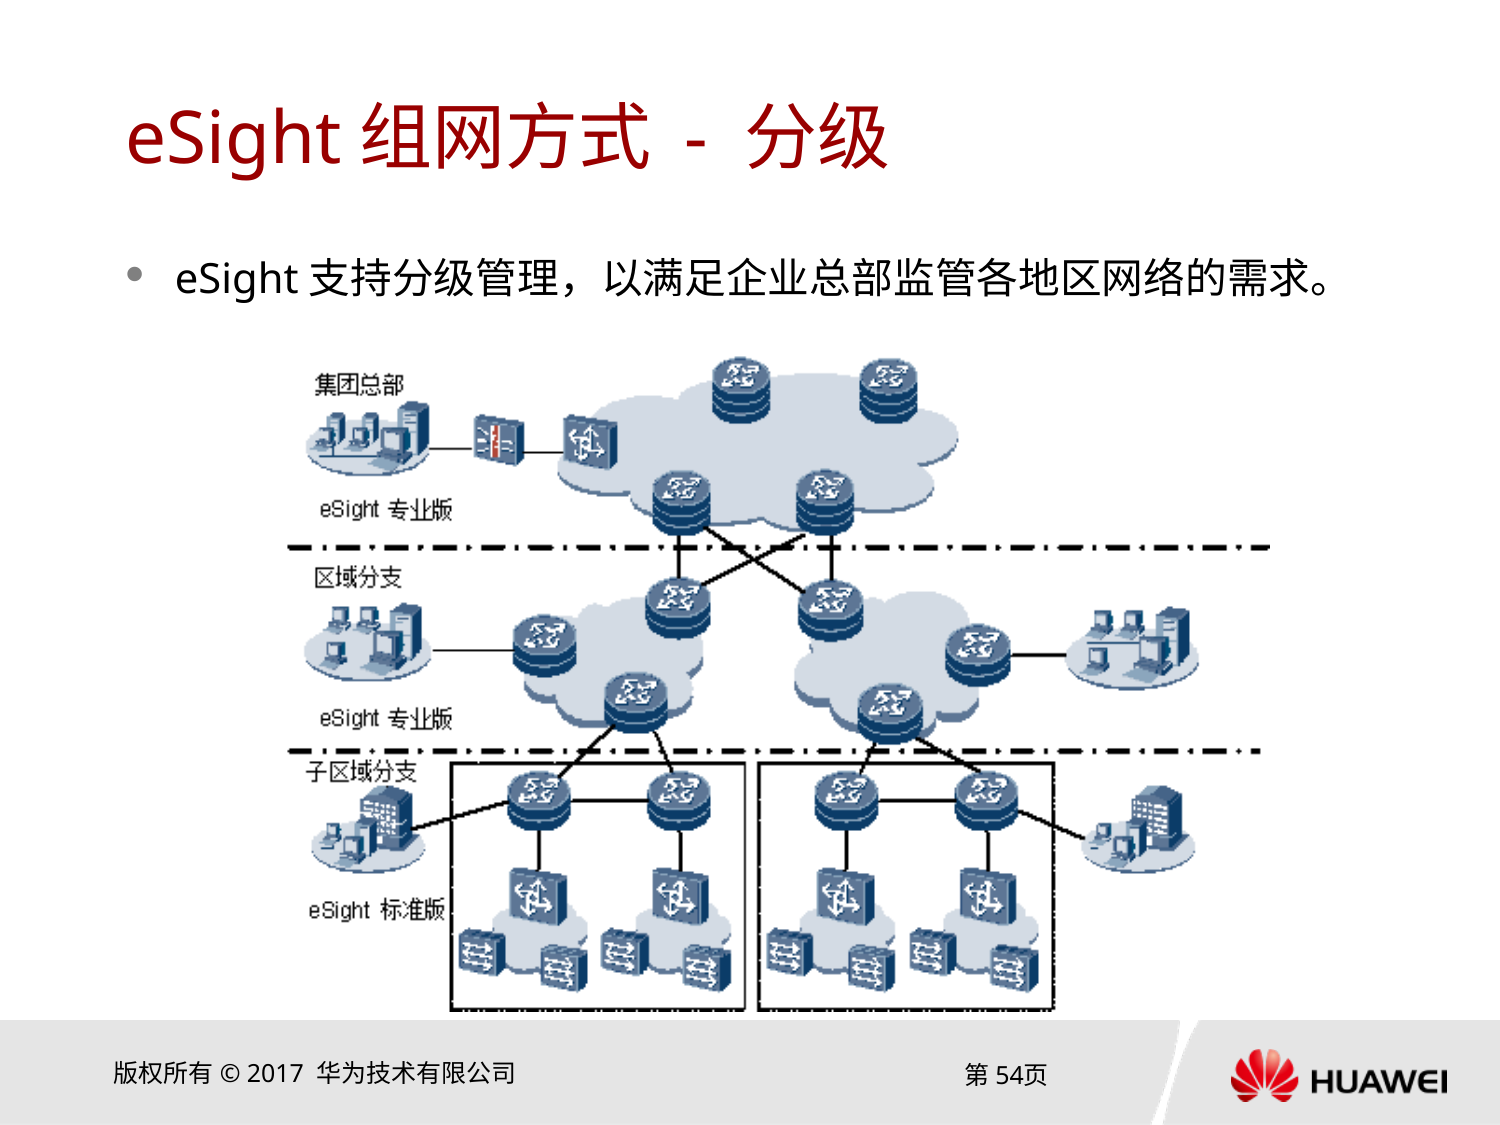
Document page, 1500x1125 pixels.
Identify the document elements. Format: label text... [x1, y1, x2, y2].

list eSight支持分级管理，以满足企业总部监管各地区网络的需求。 [111, 225, 1412, 870]
picture [286, 355, 1271, 1012]
title eSight组网方式 - 分级 [111, 63, 1412, 207]
picture [0, 1020, 1500, 1125]
